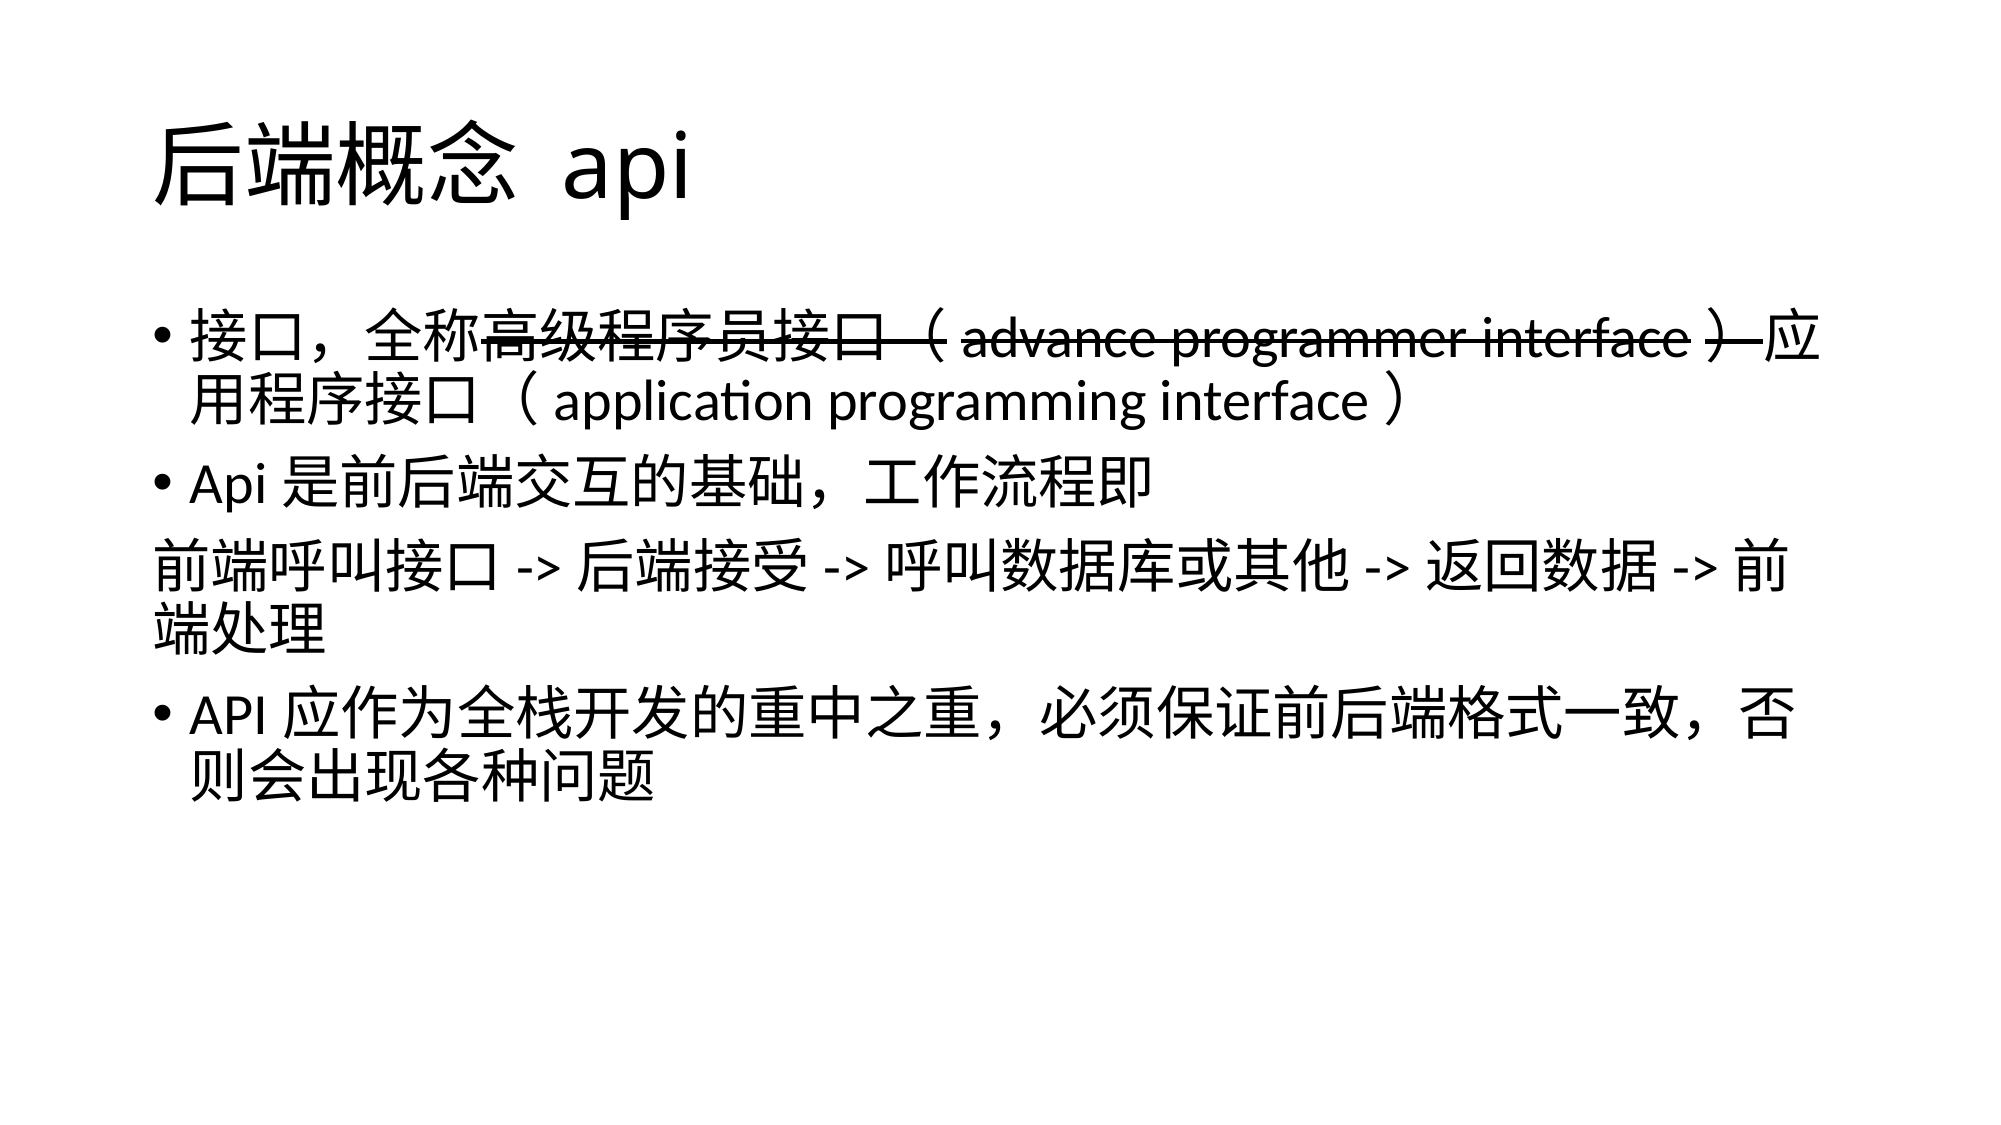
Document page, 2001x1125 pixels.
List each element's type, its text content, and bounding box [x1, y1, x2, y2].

title 后端概念 api [137, 59, 1863, 278]
list 接口，全称高级程序员接口（advance programmer interface）应用程序接口（application programming interface） Api是前后端交互的基础，工作流程即 前端呼叫接口->后端接受->呼叫数据库或其他->返回数据->前端处理 API应作为全栈开发的重中之重，必须保证前后端格式一致，否则会出现各种问题 [137, 299, 1863, 1014]
